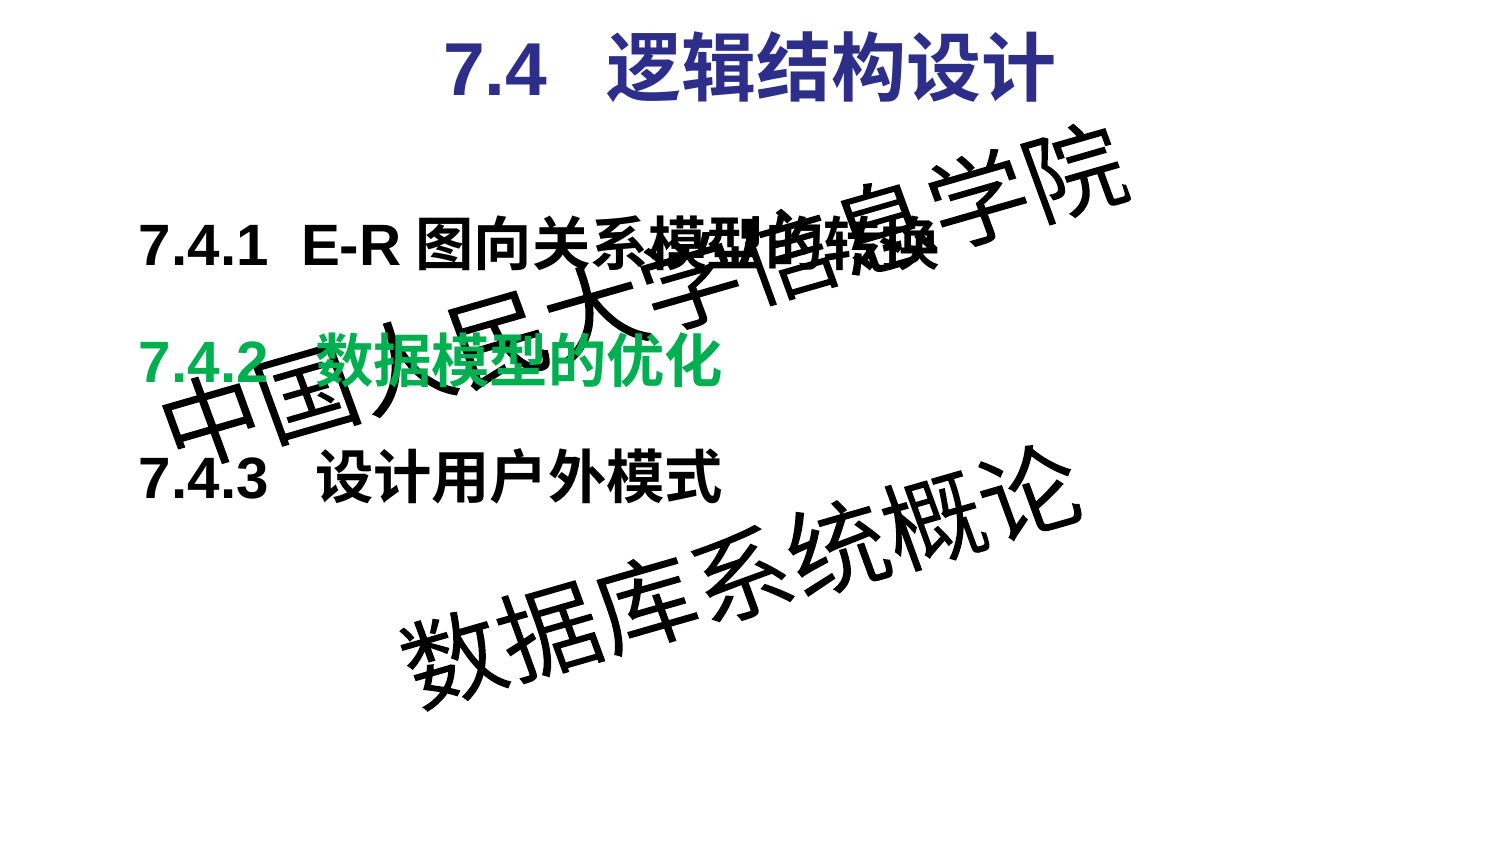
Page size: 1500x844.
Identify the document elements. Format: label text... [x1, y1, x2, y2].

title 7.4 逻辑结构设计 [75, 0, 1425, 136]
list 7.4.1 E-R图向关系模型的转换 7.4.2 数据模型的优化 7.4.3 设计用户外模式 [123, 164, 1425, 763]
